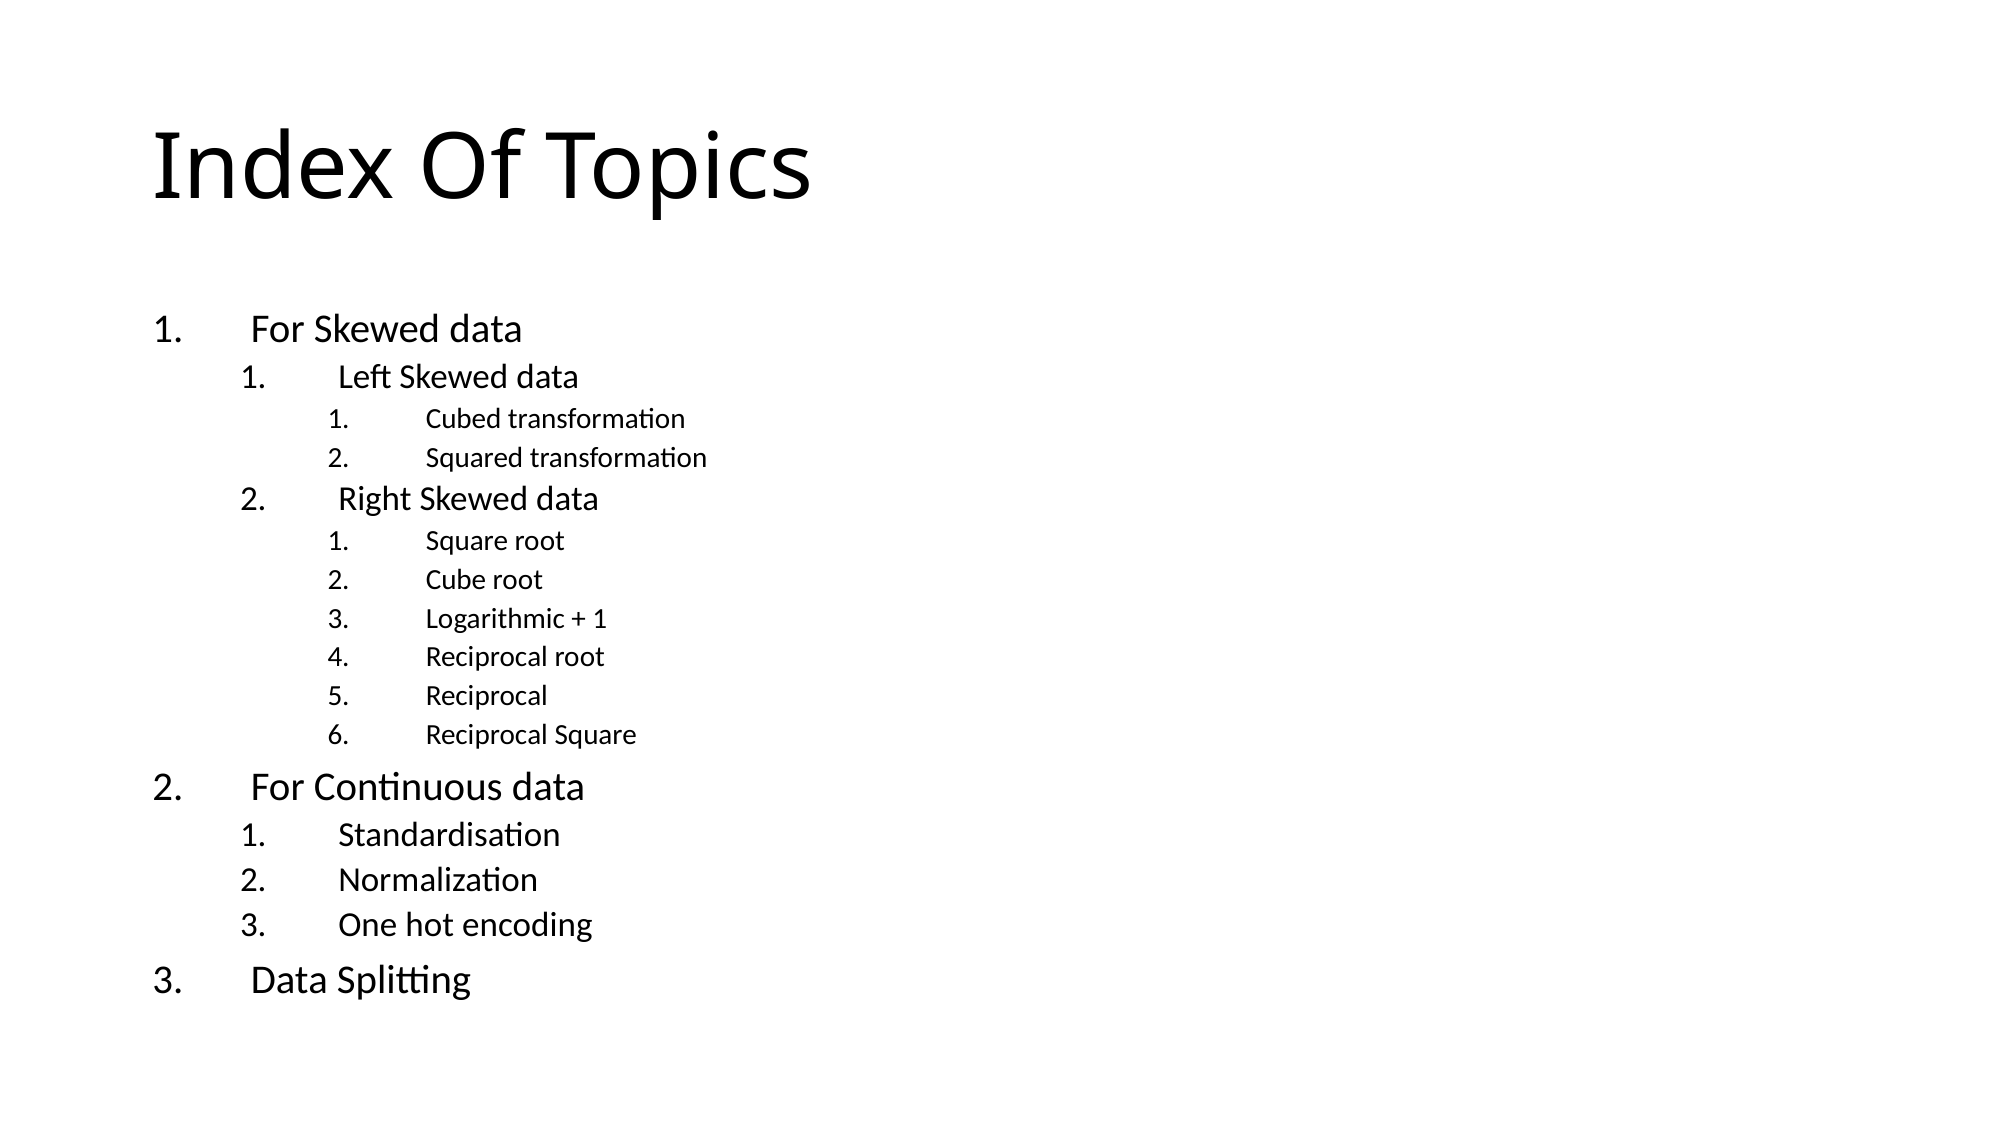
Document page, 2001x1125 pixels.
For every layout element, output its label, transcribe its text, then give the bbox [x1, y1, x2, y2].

title Index Of Topics [137, 59, 1863, 278]
list For Skewed data Left Skewed data Cubed transformation Squared transformation Right Skewed data Square root Cube root Logarithmic + 1 Reciprocal root Reciprocal Reciprocal Square For Continuous data Standardisation Normalization One hot encoding Data Splitting [137, 299, 1863, 1014]
